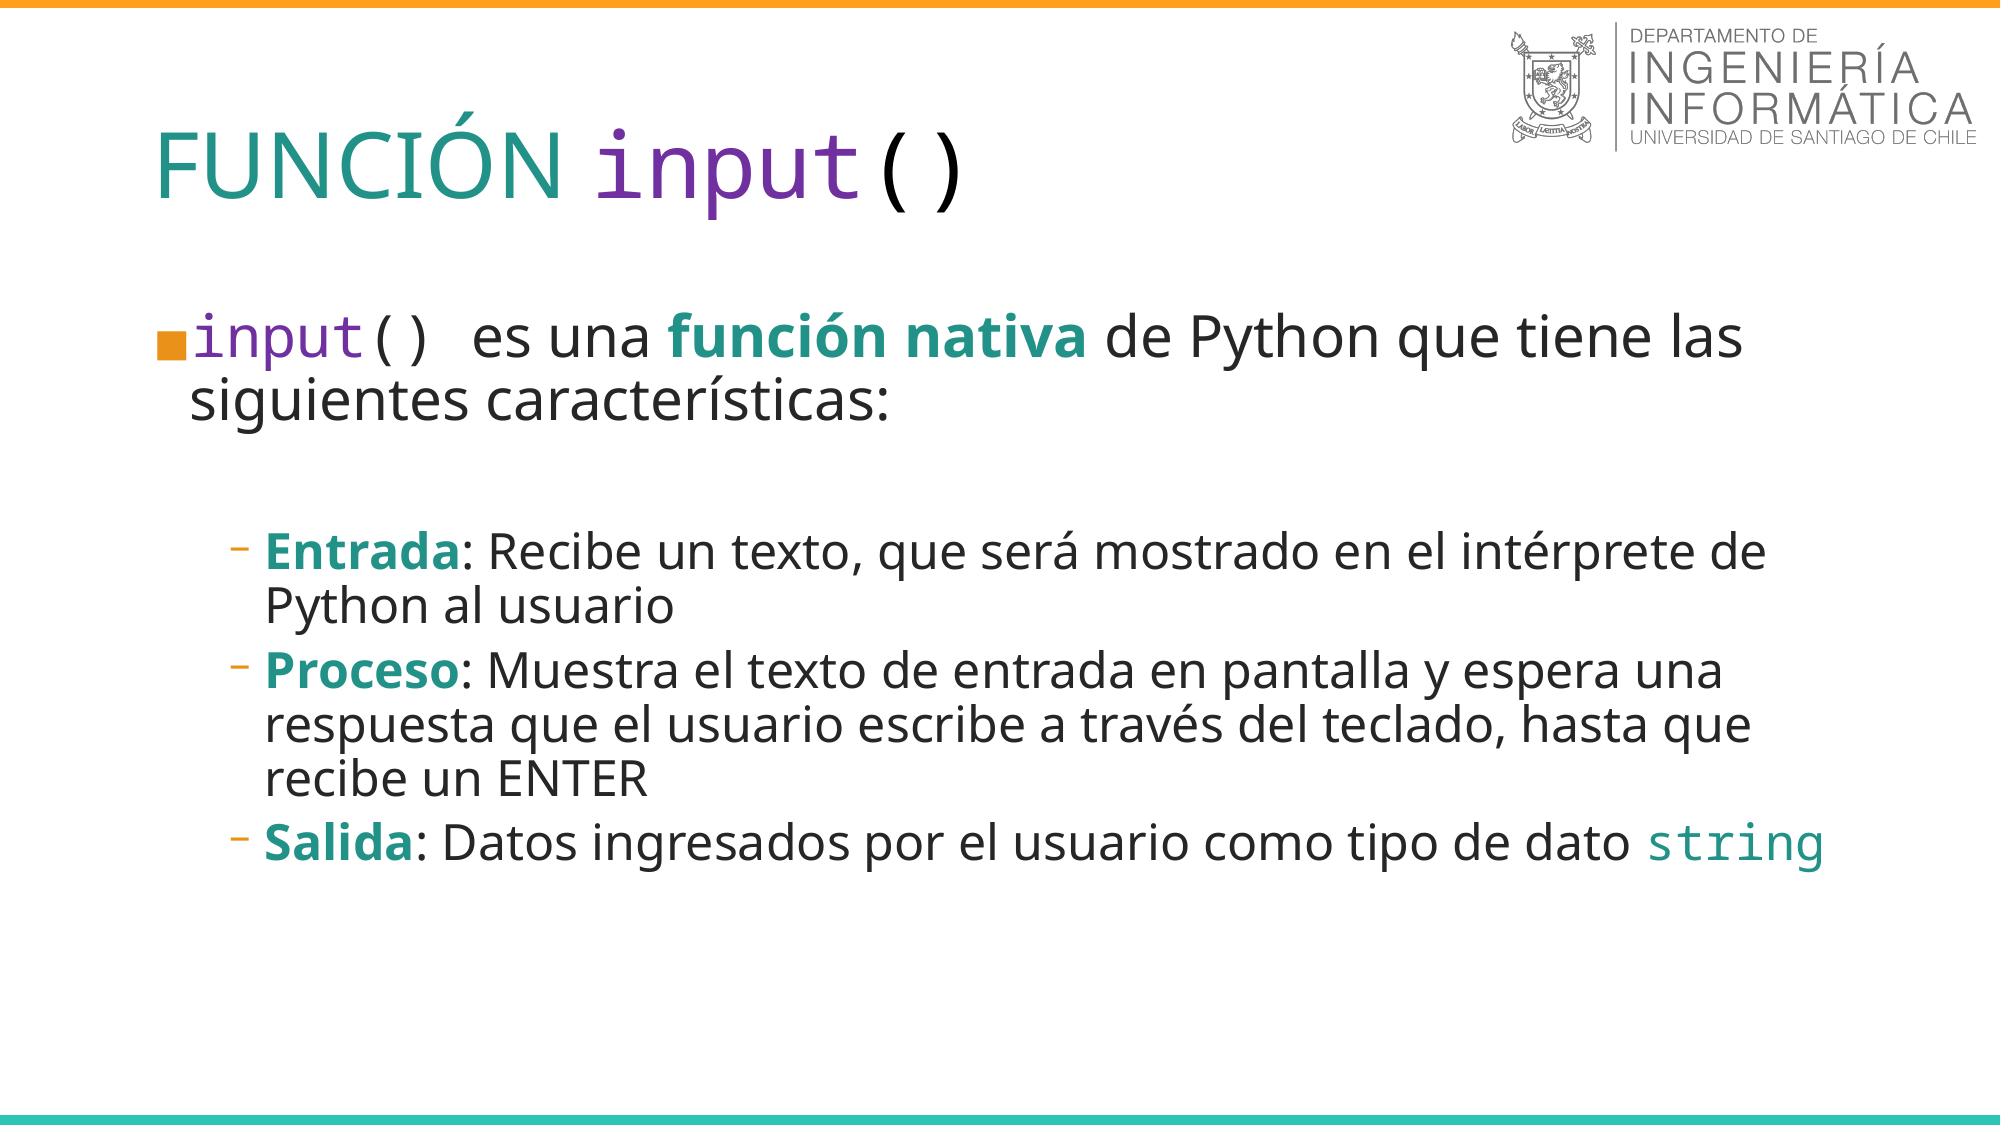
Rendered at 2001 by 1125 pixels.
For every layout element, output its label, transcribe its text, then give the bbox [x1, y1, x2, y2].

picture [1489, 8, 2000, 170]
title FUNCIÓN input() [137, 59, 1478, 278]
list input() es una función nativa de Python que tiene las siguientes características: Entrada: Recibe un texto, que será mostrado en el intérprete de Python al usuario Proceso: Muestra el texto de entrada en pantalla y espera una respuesta que el usuario escribe a través del teclado, hasta que recibe un ENTER Salida: Datos ingresados por el usuario como tipo de dato string [137, 299, 1863, 1014]
